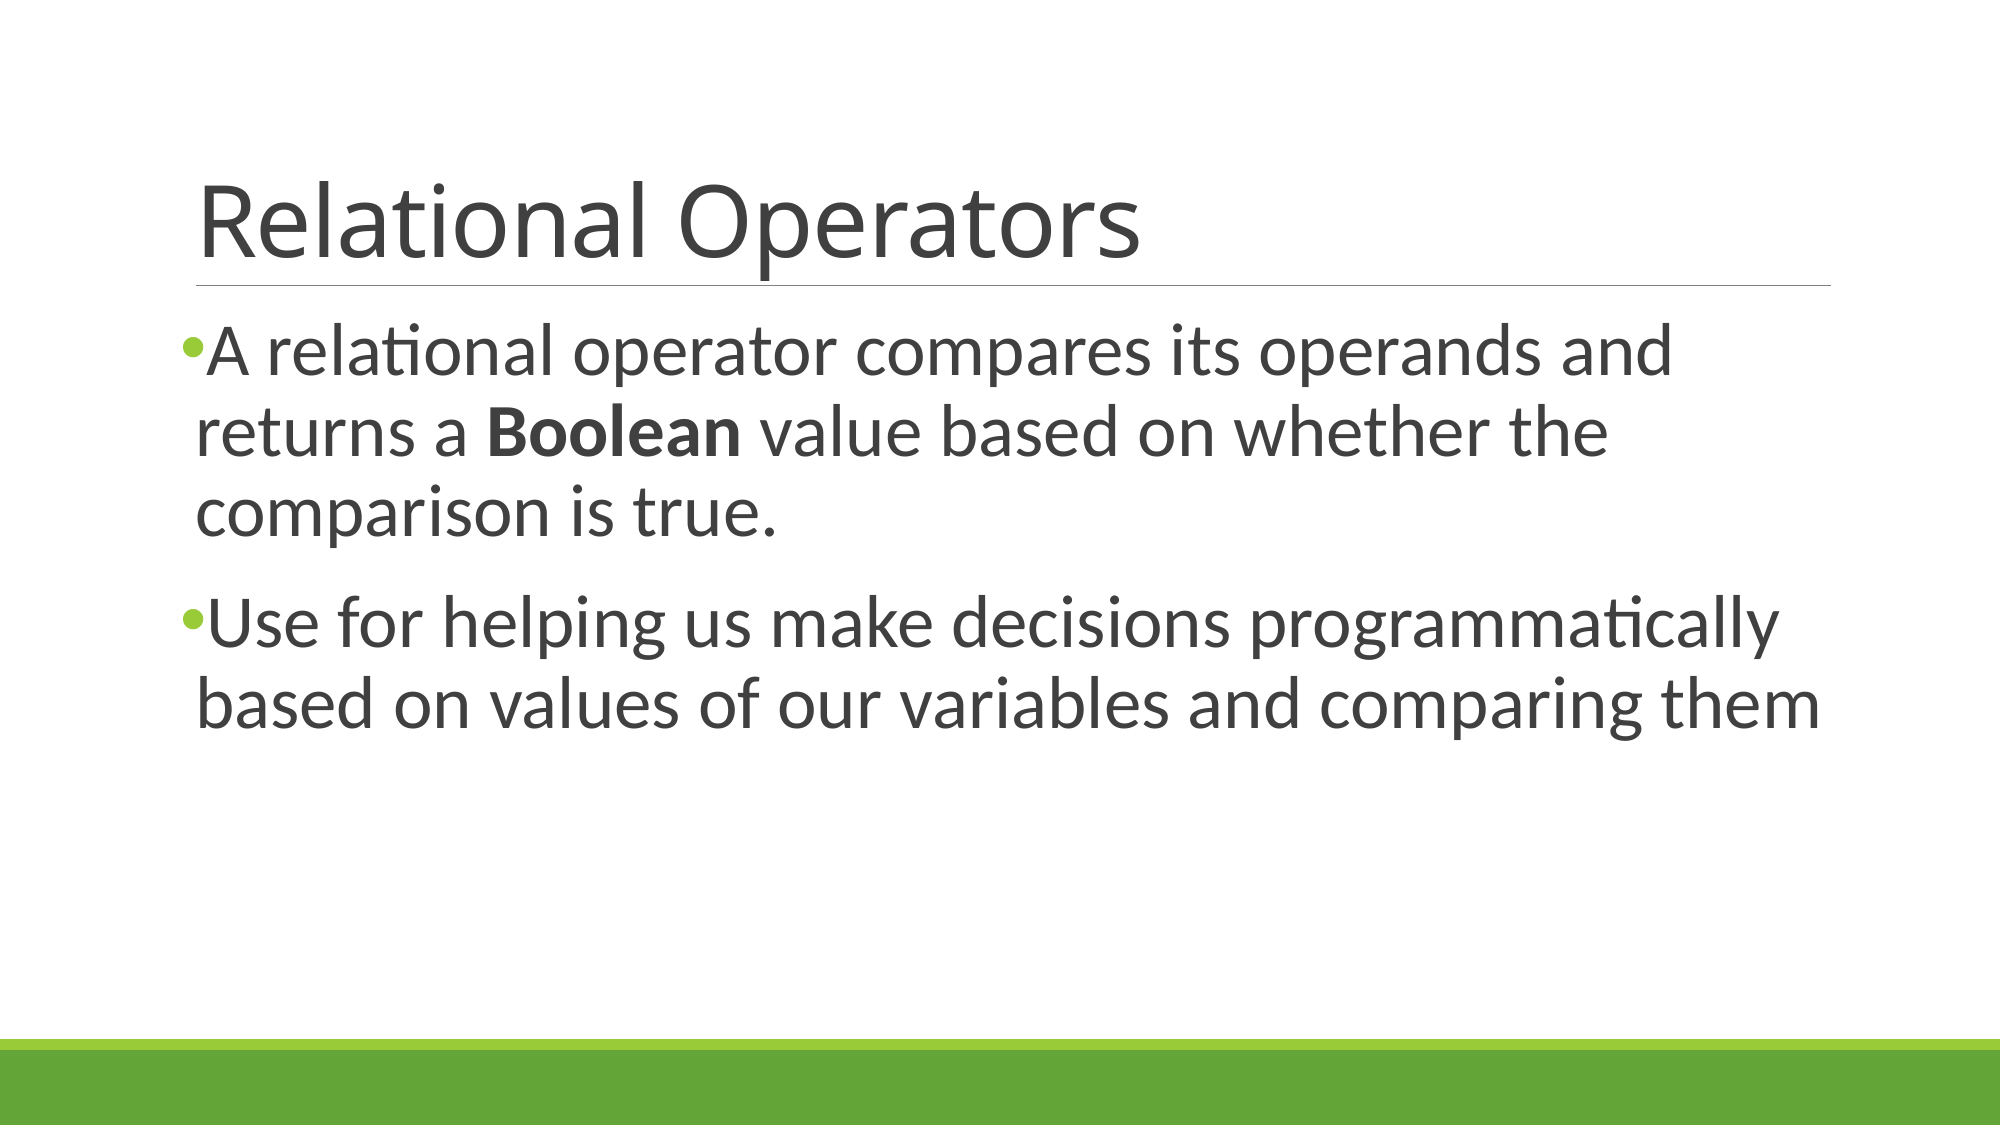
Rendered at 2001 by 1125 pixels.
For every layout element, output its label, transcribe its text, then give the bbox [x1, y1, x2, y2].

list A relational operator compares its operands and returns a Boolean value based on whether the comparison is true. Use for helping us make decisions programmatically based on values of our variables and comparing them [180, 302, 1830, 963]
title Relational Operators [180, 47, 1830, 285]
